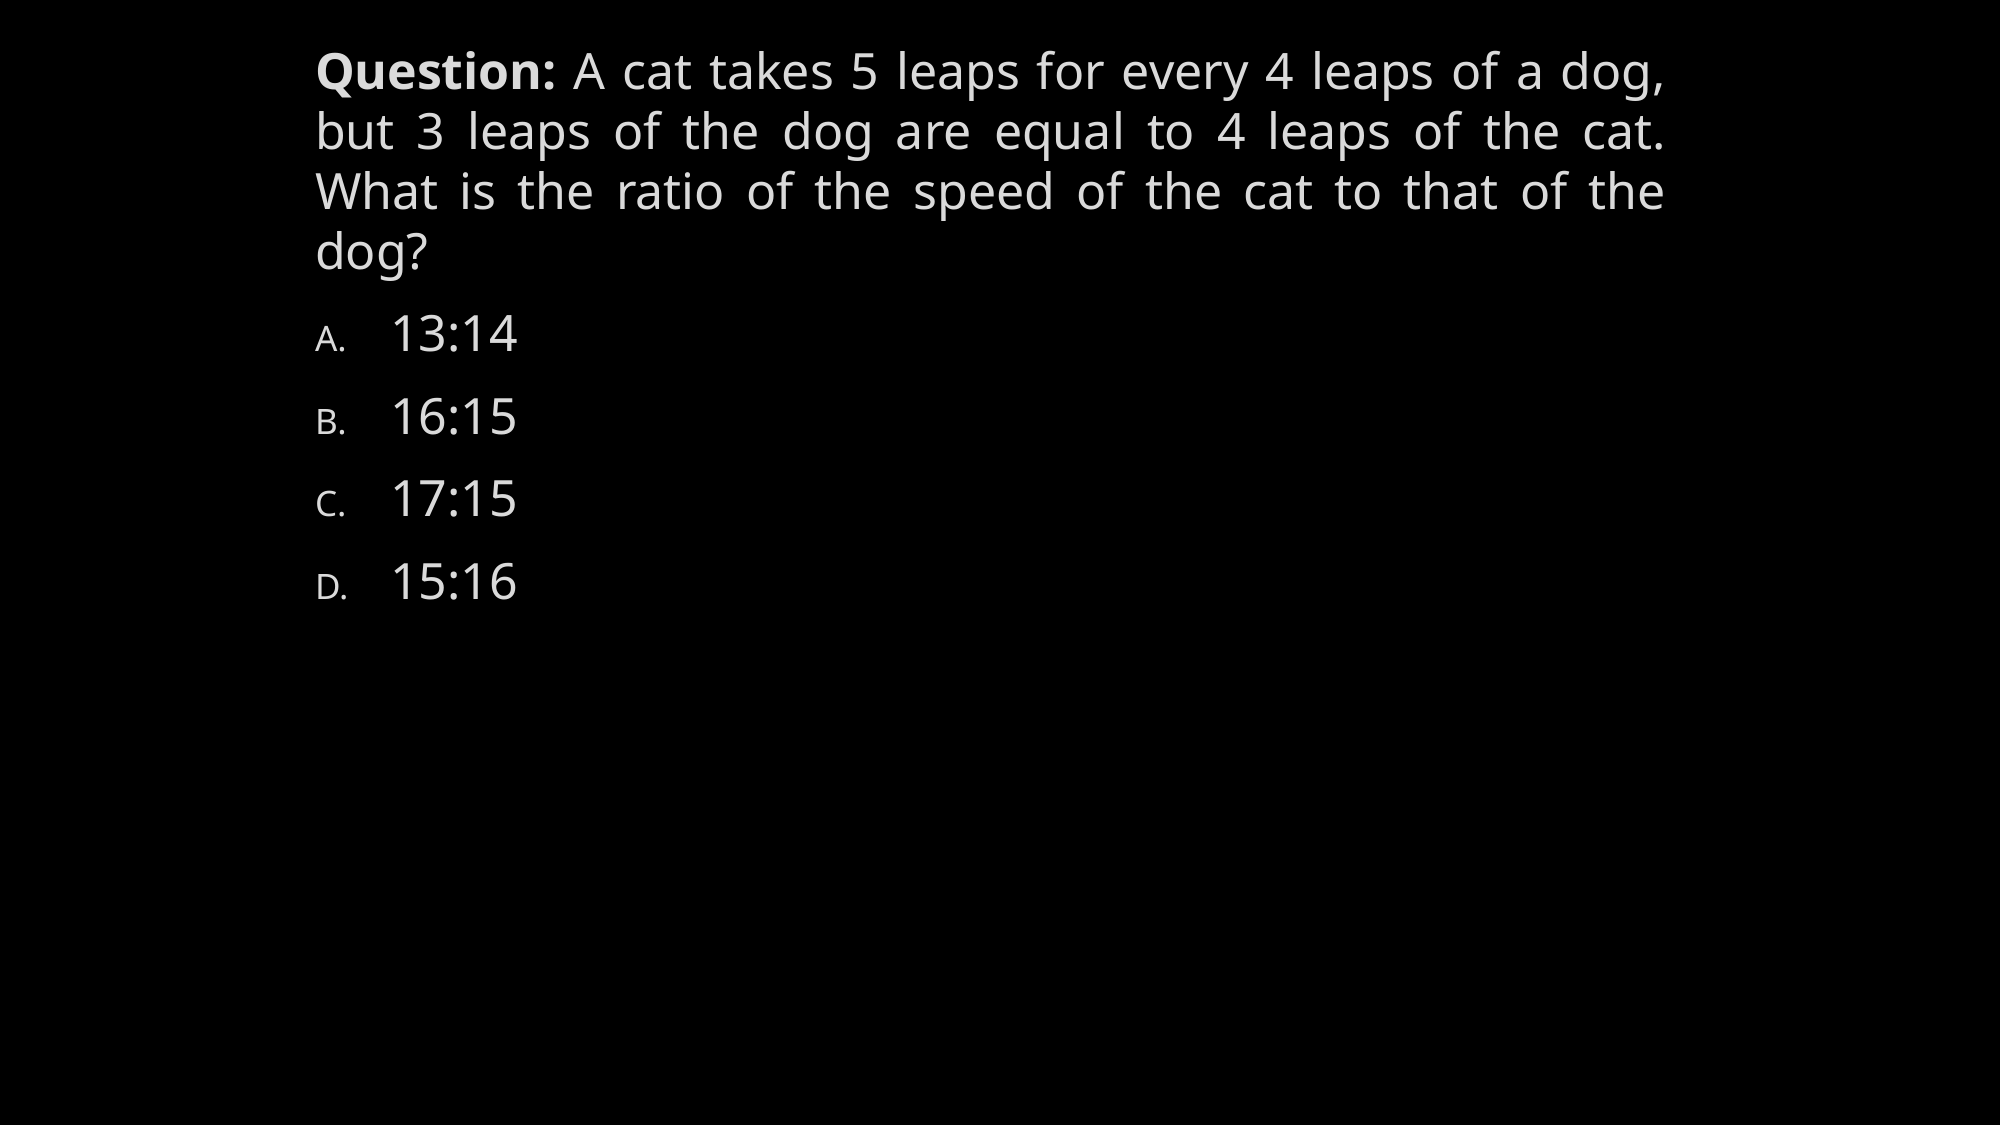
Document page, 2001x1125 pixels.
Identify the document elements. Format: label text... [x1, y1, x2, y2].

list Question: A cat takes 5 leaps for every 4 leaps of a dog, but 3 leaps of the dog are equal to 4 leaps of the cat. What is the ratio of the speed of the cat to that of the dog? 13:14 16:15 17:15 15:16 [281, 31, 1682, 770]
